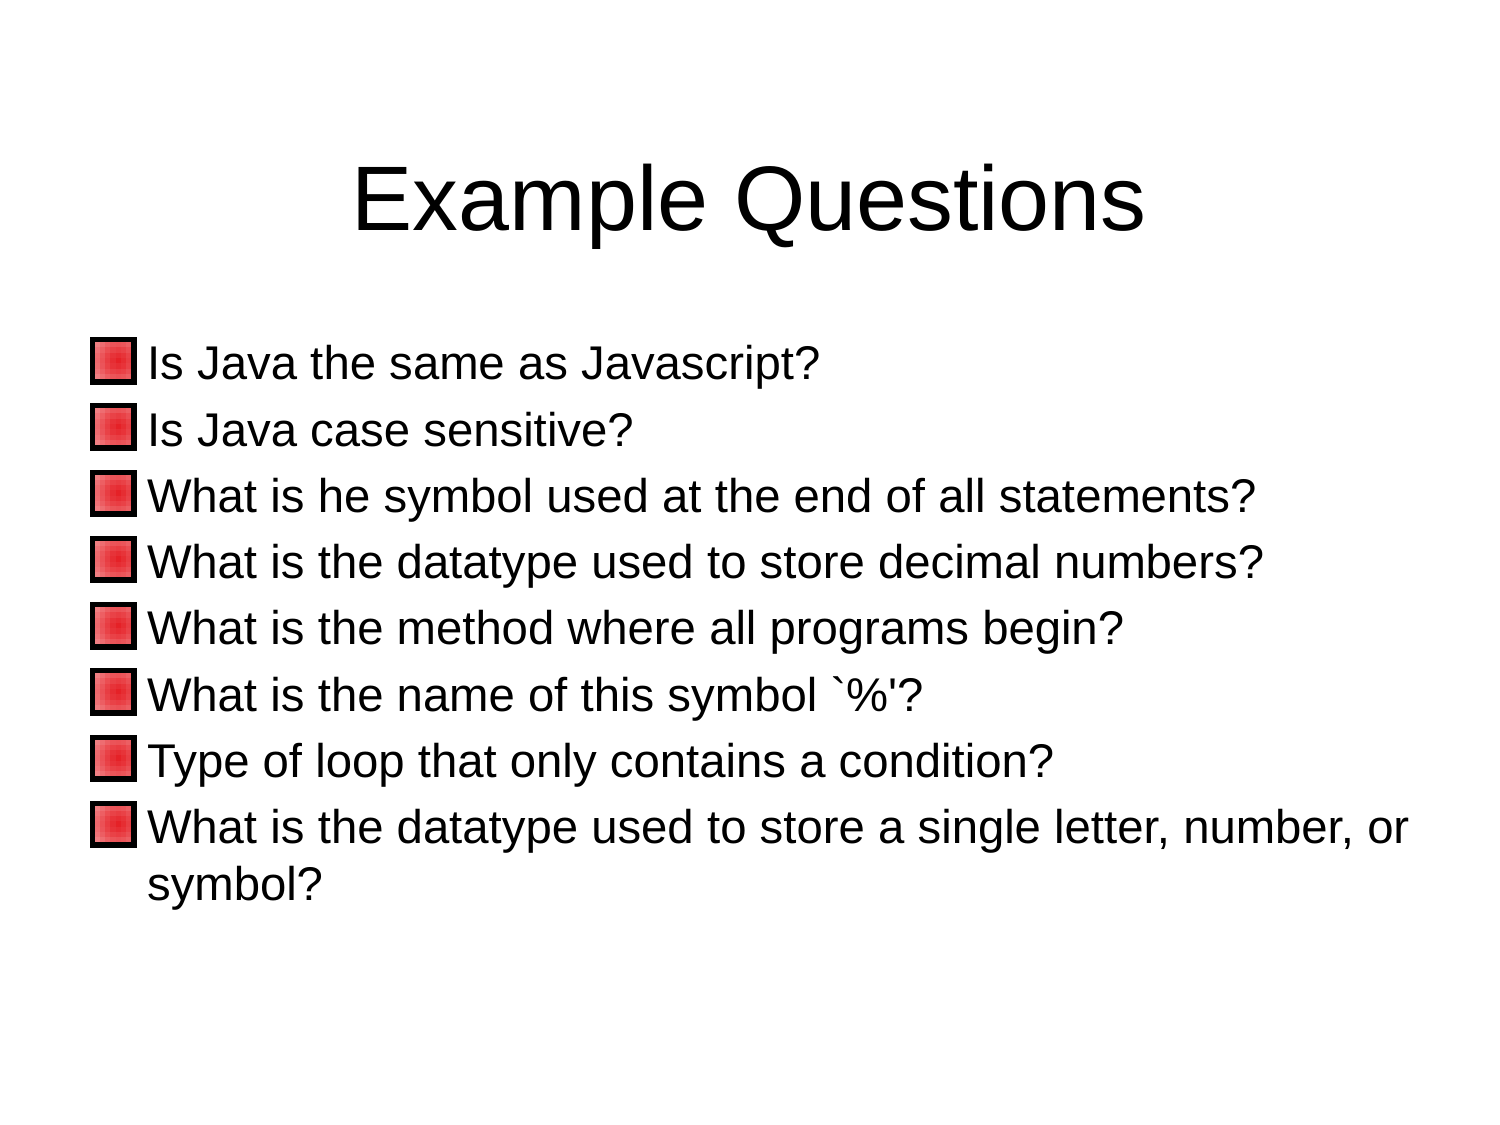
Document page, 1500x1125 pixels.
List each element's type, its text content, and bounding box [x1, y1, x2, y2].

picture [90, 668, 137, 716]
picture [90, 470, 137, 517]
picture [90, 735, 137, 782]
picture [90, 536, 137, 583]
picture [90, 403, 137, 451]
list Is Java the same as Javascript? Is Java case sensitive? What is he symbol used at the end of all statements? What is the datatype used to store decimal numbers? What is the method where all programs begin? What is the name of this symbol `%'? Type of loop that only contains a condition? What is the datatype used to store a single letter, number, or symbol? [75, 324, 1450, 1000]
picture [90, 337, 137, 385]
picture [90, 801, 137, 848]
picture [90, 602, 137, 650]
title Example Questions [112, 99, 1388, 288]
